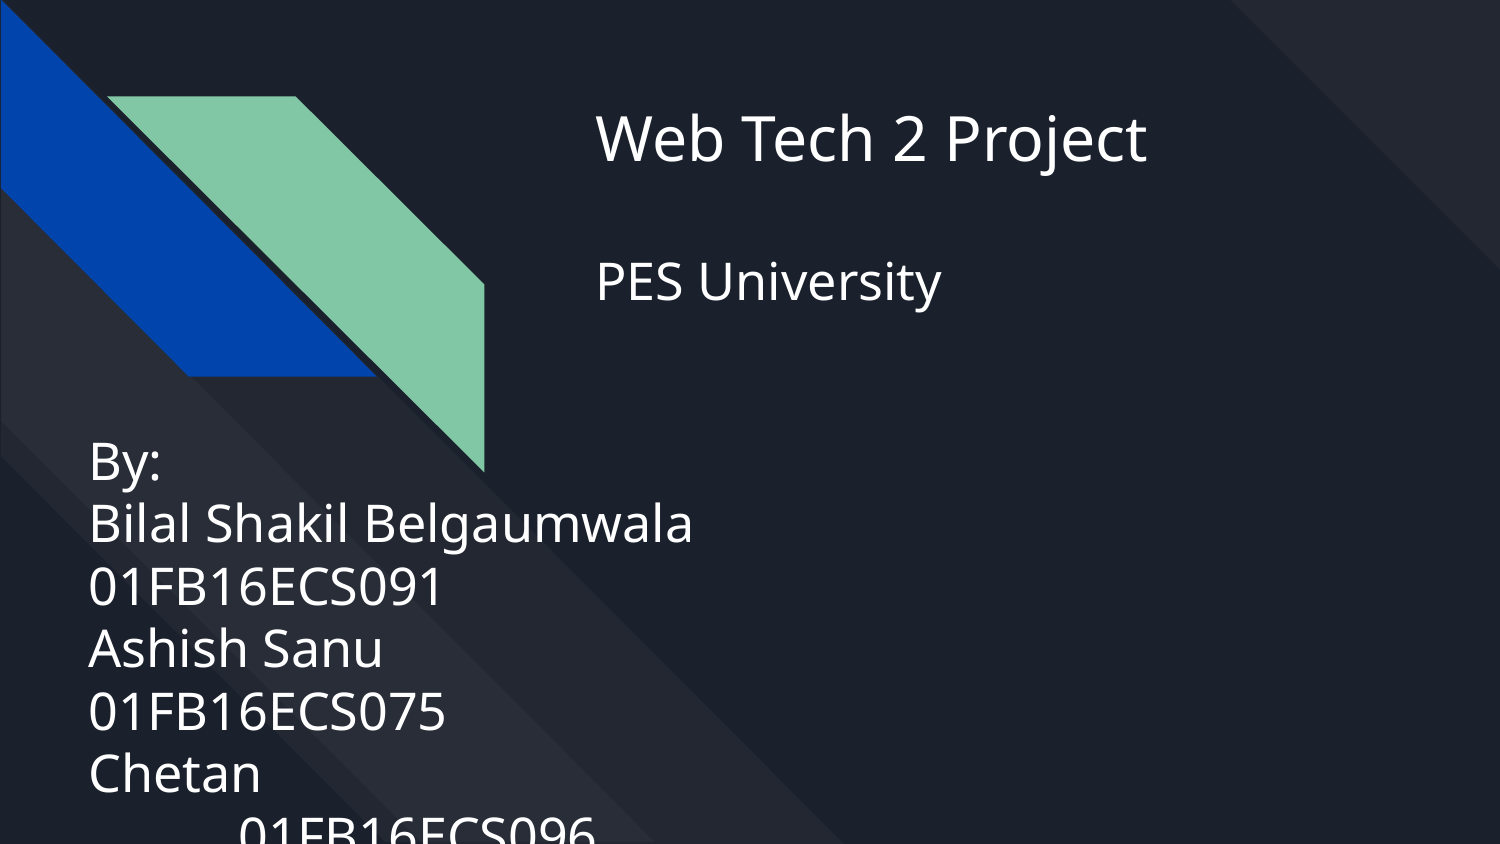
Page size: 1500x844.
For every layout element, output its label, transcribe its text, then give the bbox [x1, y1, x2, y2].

text_box By: Bilal Shakil Belgaumwala 01FB16ECS091 Ashish Sanu 01FB16ECS075 Chetan 01FB16ECS096 [73, 413, 1334, 727]
title Web Tech 2 Project PES University [580, 83, 1404, 343]
